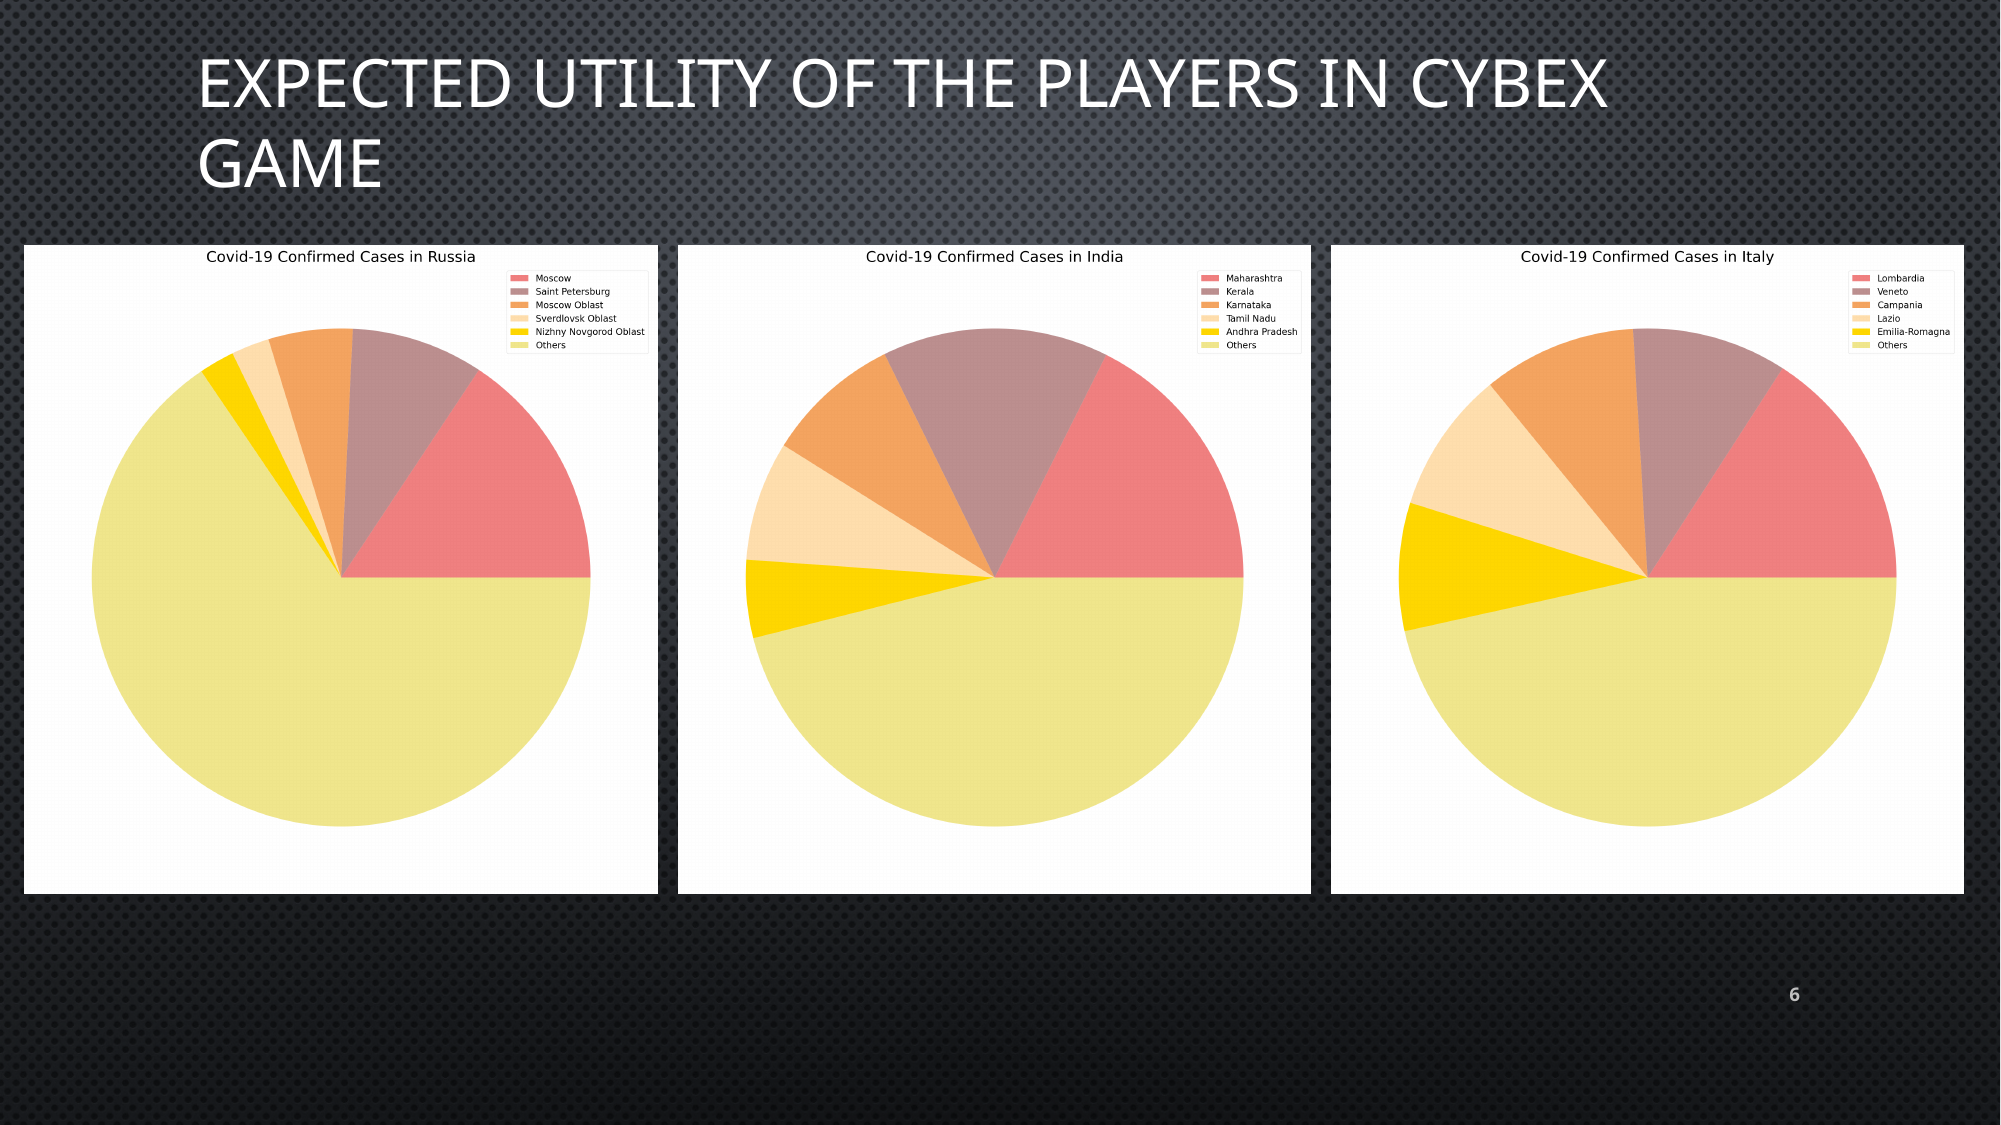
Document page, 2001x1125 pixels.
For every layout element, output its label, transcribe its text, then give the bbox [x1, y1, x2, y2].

title Expected utility of the players in CYBEX game [181, 3, 1819, 239]
picture [24, 245, 658, 895]
picture [1330, 245, 1964, 895]
slide_number 6 [1724, 965, 1816, 1025]
picture [677, 245, 1311, 895]
